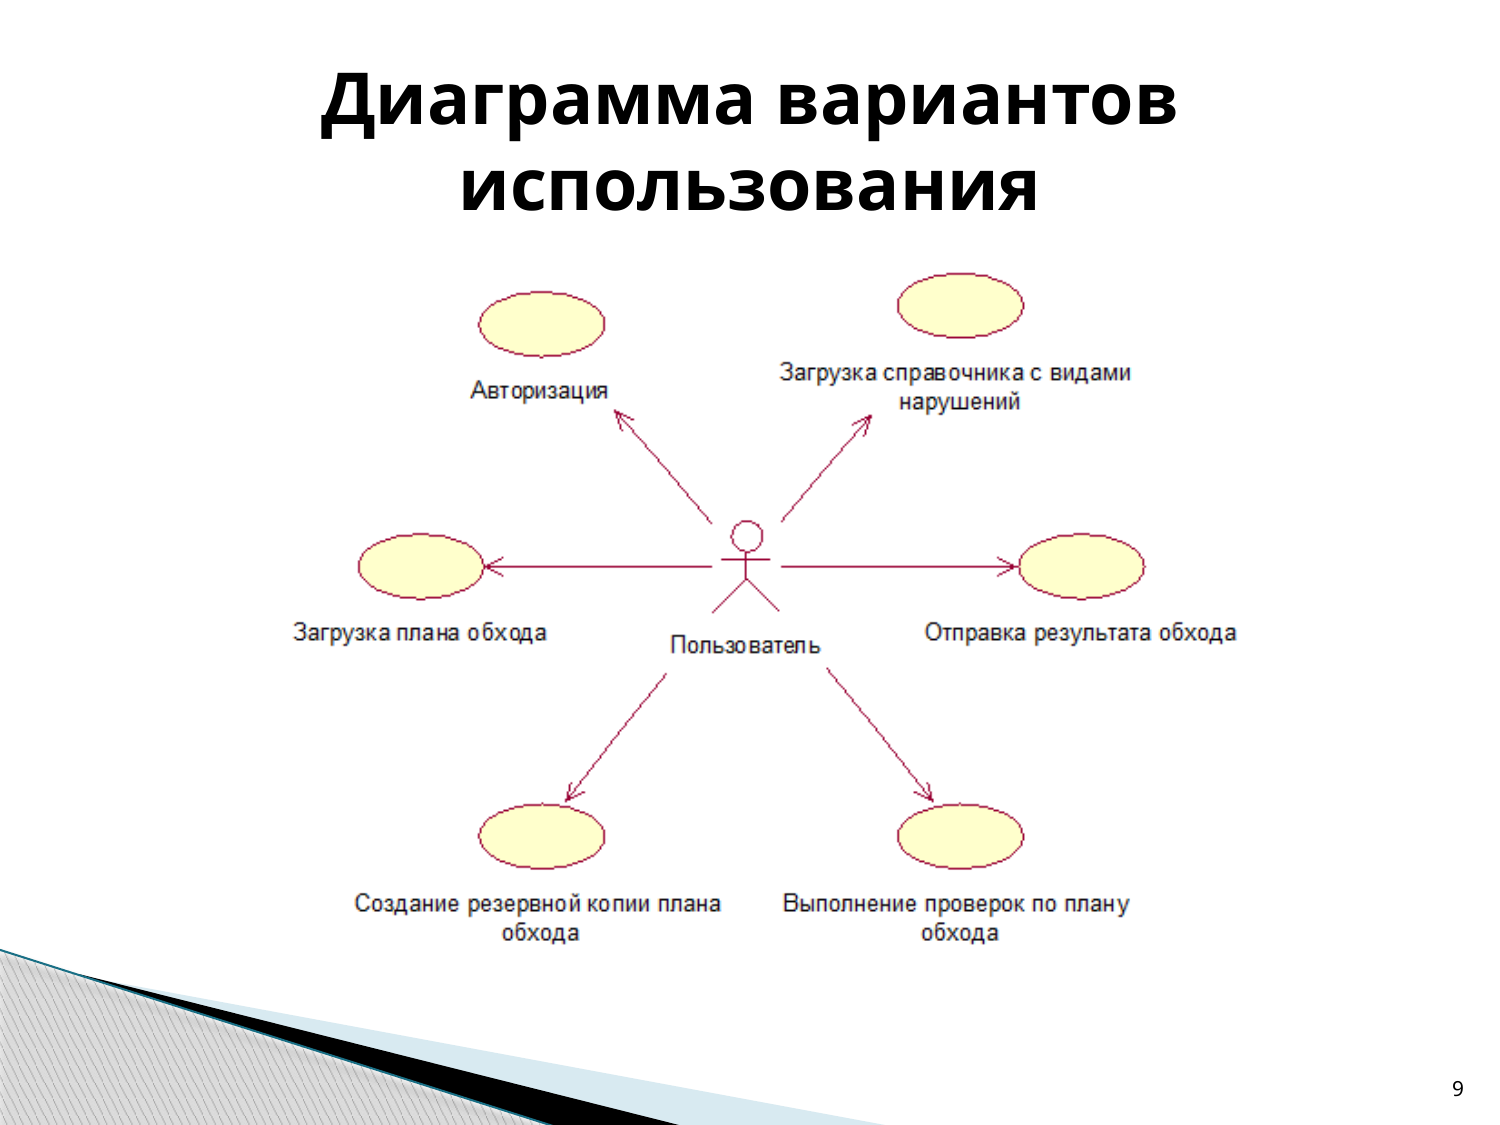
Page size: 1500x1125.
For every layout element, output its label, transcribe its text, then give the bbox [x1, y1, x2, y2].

title Диаграмма вариантов использования [75, 45, 1425, 233]
slide_number 9 [1418, 1051, 1479, 1112]
picture [274, 237, 1288, 981]
